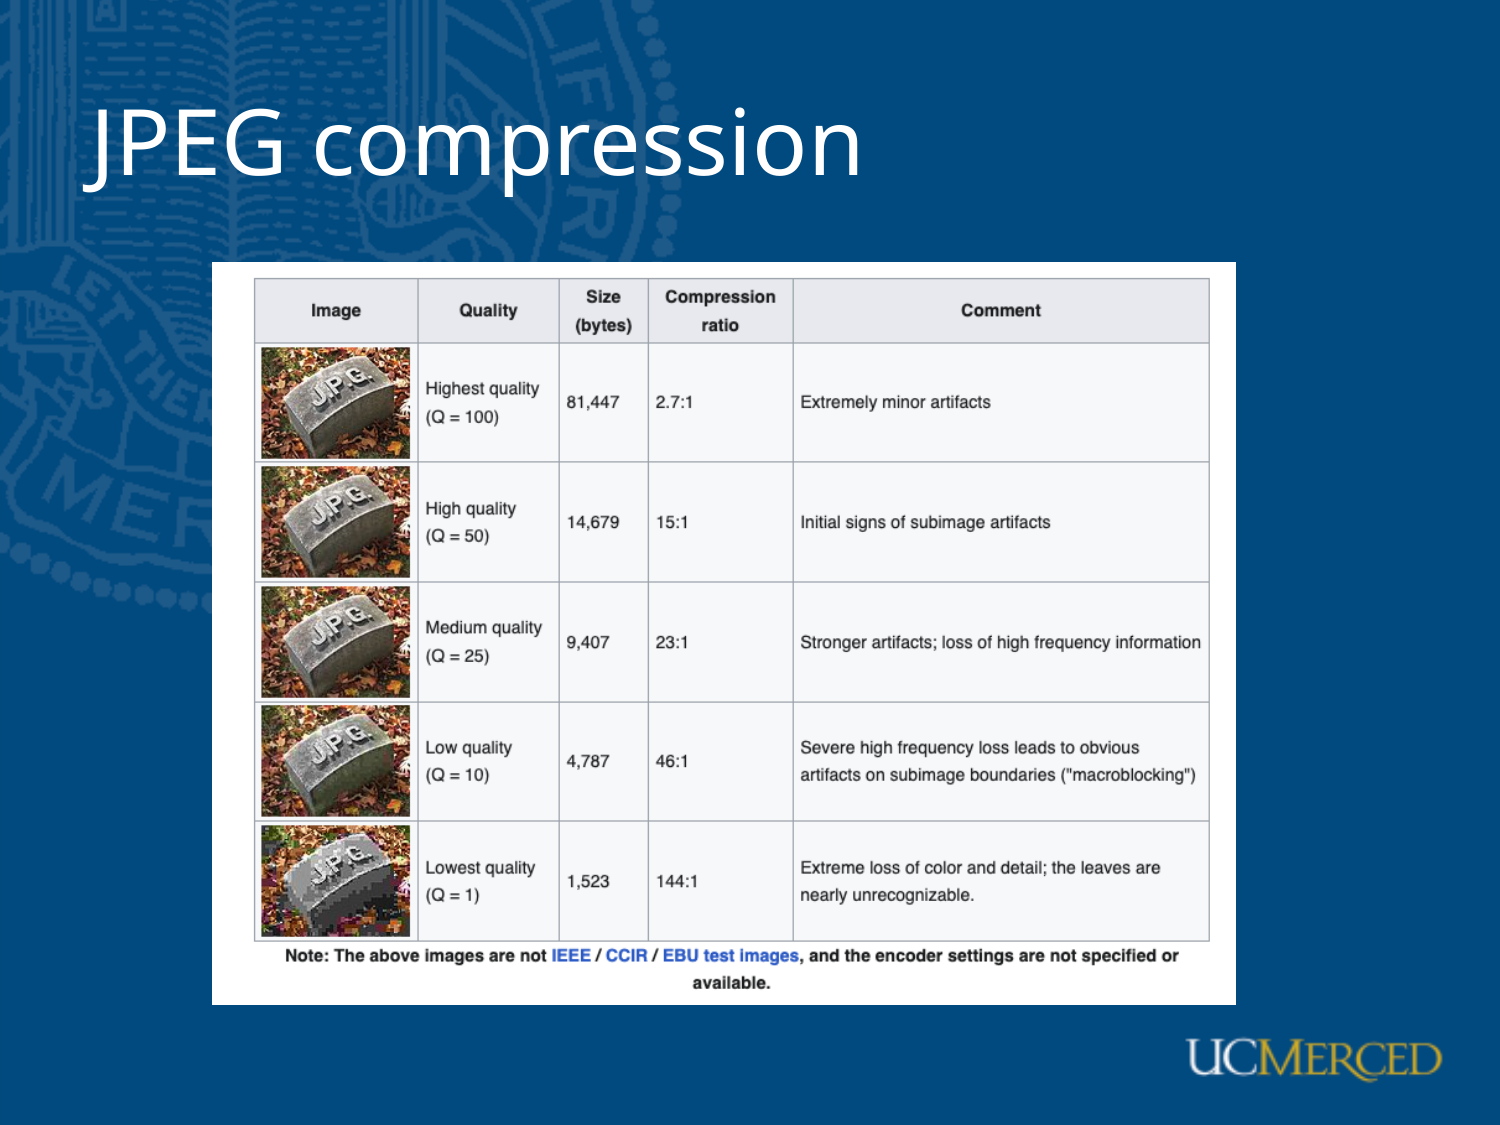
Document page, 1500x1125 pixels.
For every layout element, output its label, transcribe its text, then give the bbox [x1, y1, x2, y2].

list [212, 262, 1237, 1006]
picture [0, 0, 1500, 1125]
title JPEG compression [75, 45, 1425, 233]
